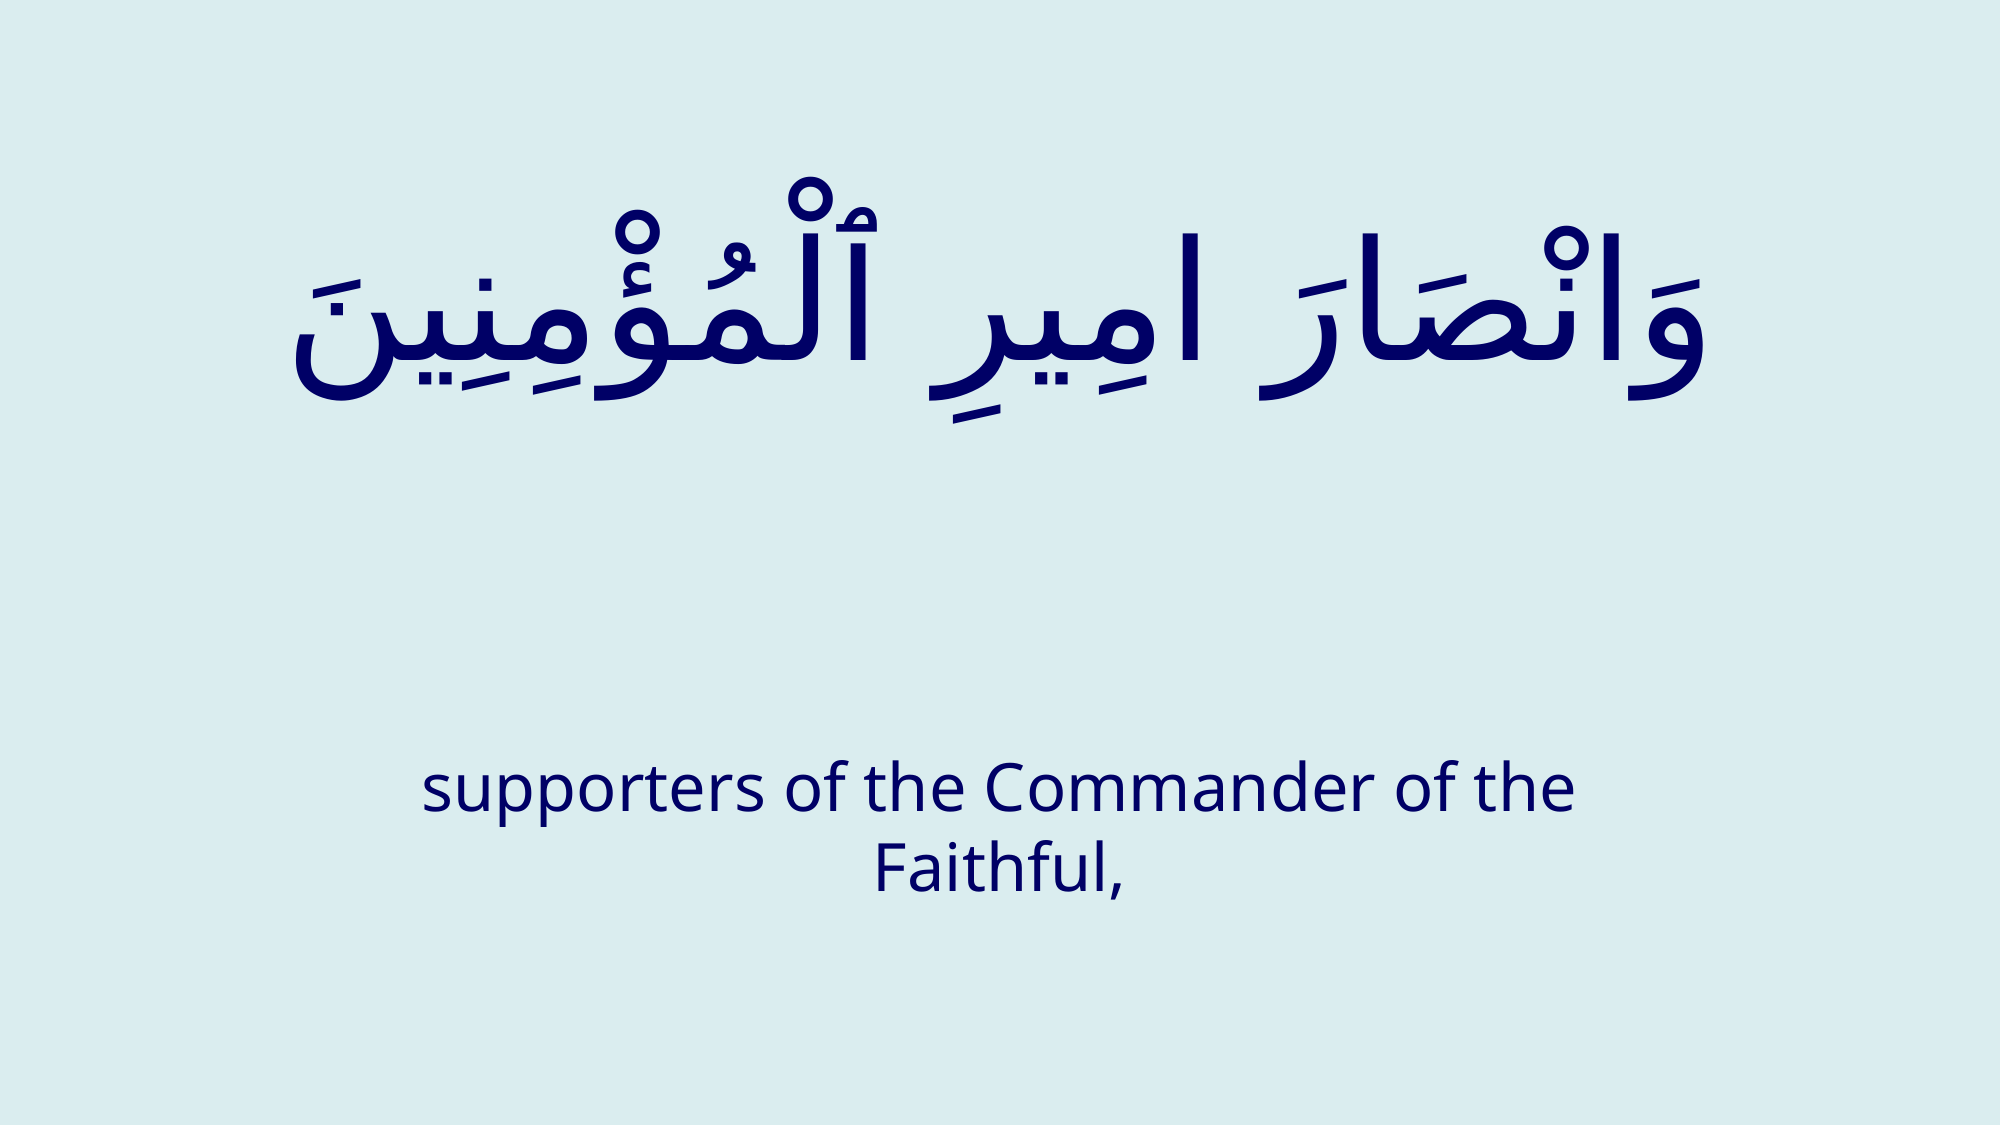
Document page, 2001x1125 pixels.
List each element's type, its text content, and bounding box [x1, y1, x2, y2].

list supporters of the Commander of the Faithful, [356, 737, 1644, 1050]
title وَانْصَارَ امِيرِ ٱلْمُؤْمِنِينَ [0, 200, 2000, 388]
